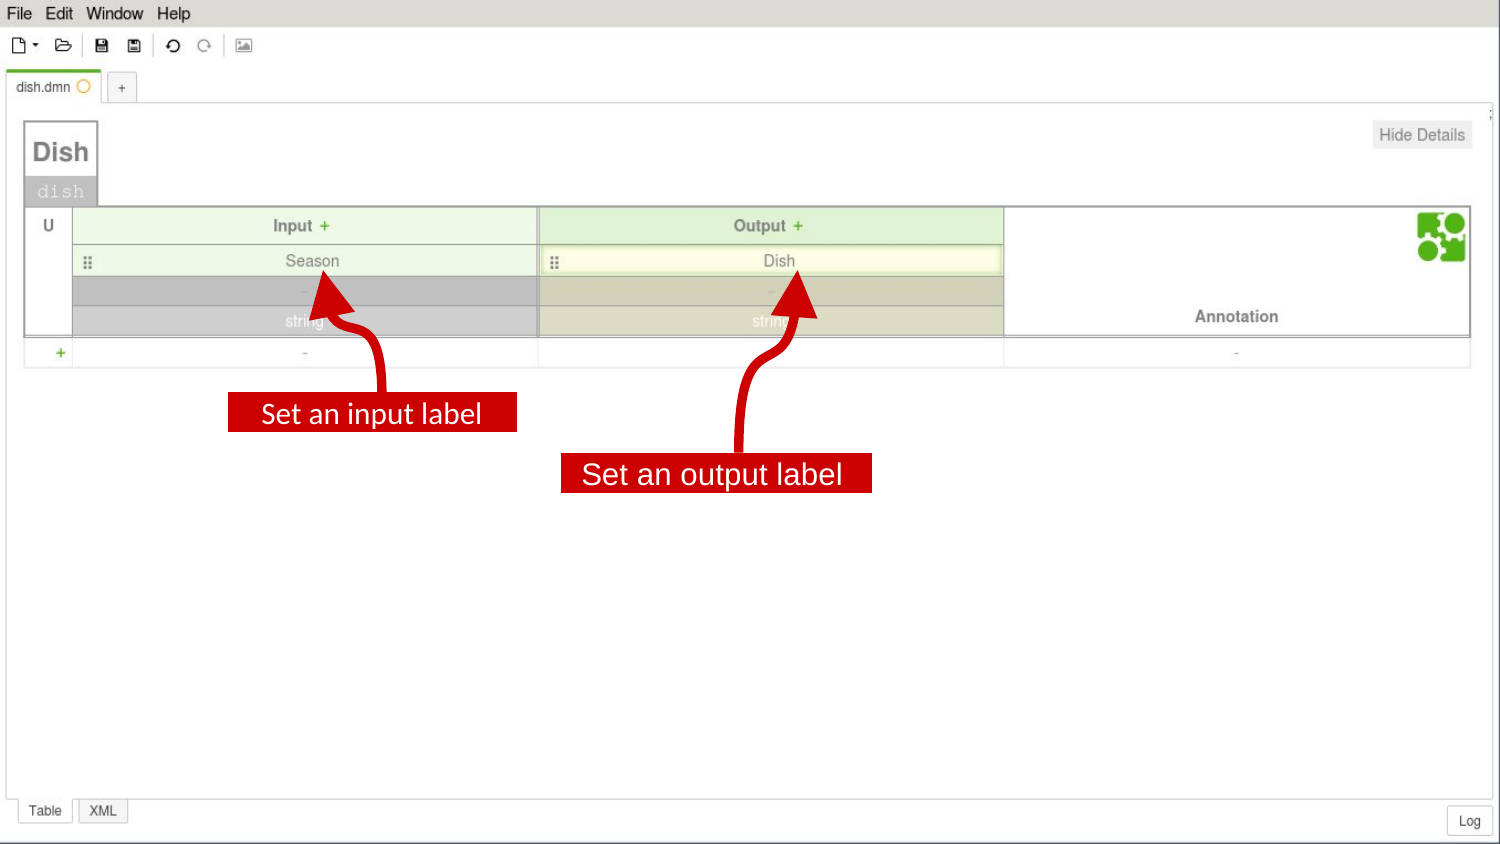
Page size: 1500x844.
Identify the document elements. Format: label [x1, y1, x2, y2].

text_box [676, 331, 860, 392]
picture [0, 0, 1500, 844]
text_box [289, 303, 416, 363]
